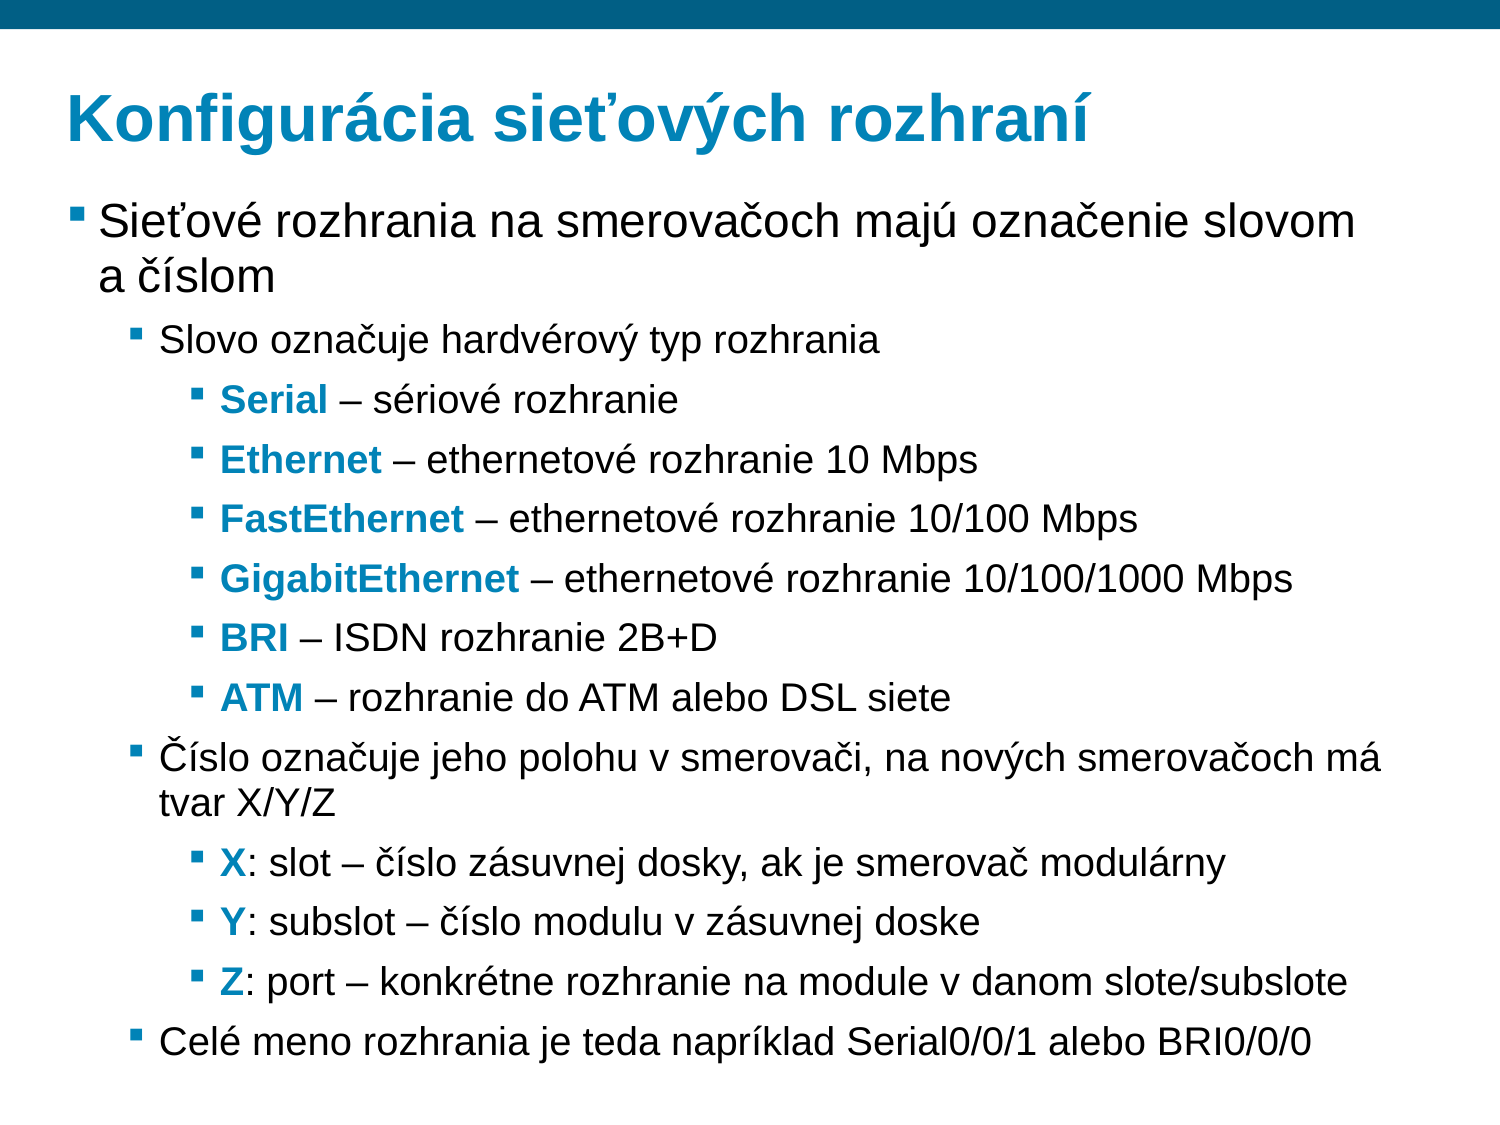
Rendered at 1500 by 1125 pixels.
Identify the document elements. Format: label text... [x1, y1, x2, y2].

title Konfigurácia sieťových rozhraní [53, 50, 1447, 163]
list Sieťové rozhrania na smerovačoch majú označenie slovom a číslom Slovo označuje hardvérový typ rozhrania Serial – sériové rozhranie Ethernet – ethernetové rozhranie 10 Mbps FastEthernet – ethernetové rozhranie 10/100 Mbps GigabitEthernet – ethernetové rozhranie 10/100/1000 Mbps BRI – ISDN rozhranie 2B+D ATM – rozhranie do ATM alebo DSL siete Číslo označuje jeho polohu v smerovači, na nových smerovačoch má tvar X/Y/Z X: slot – číslo zásuvnej dosky, ak je smerovač modulárny Y: subslot – číslo modulu v zásuvnej doske Z: port – konkrétne rozhranie na module v danom slote/subslote Celé meno rozhrania je teda napríklad Serial0/0/1 alebo BRI0/0/0 [53, 187, 1447, 1075]
